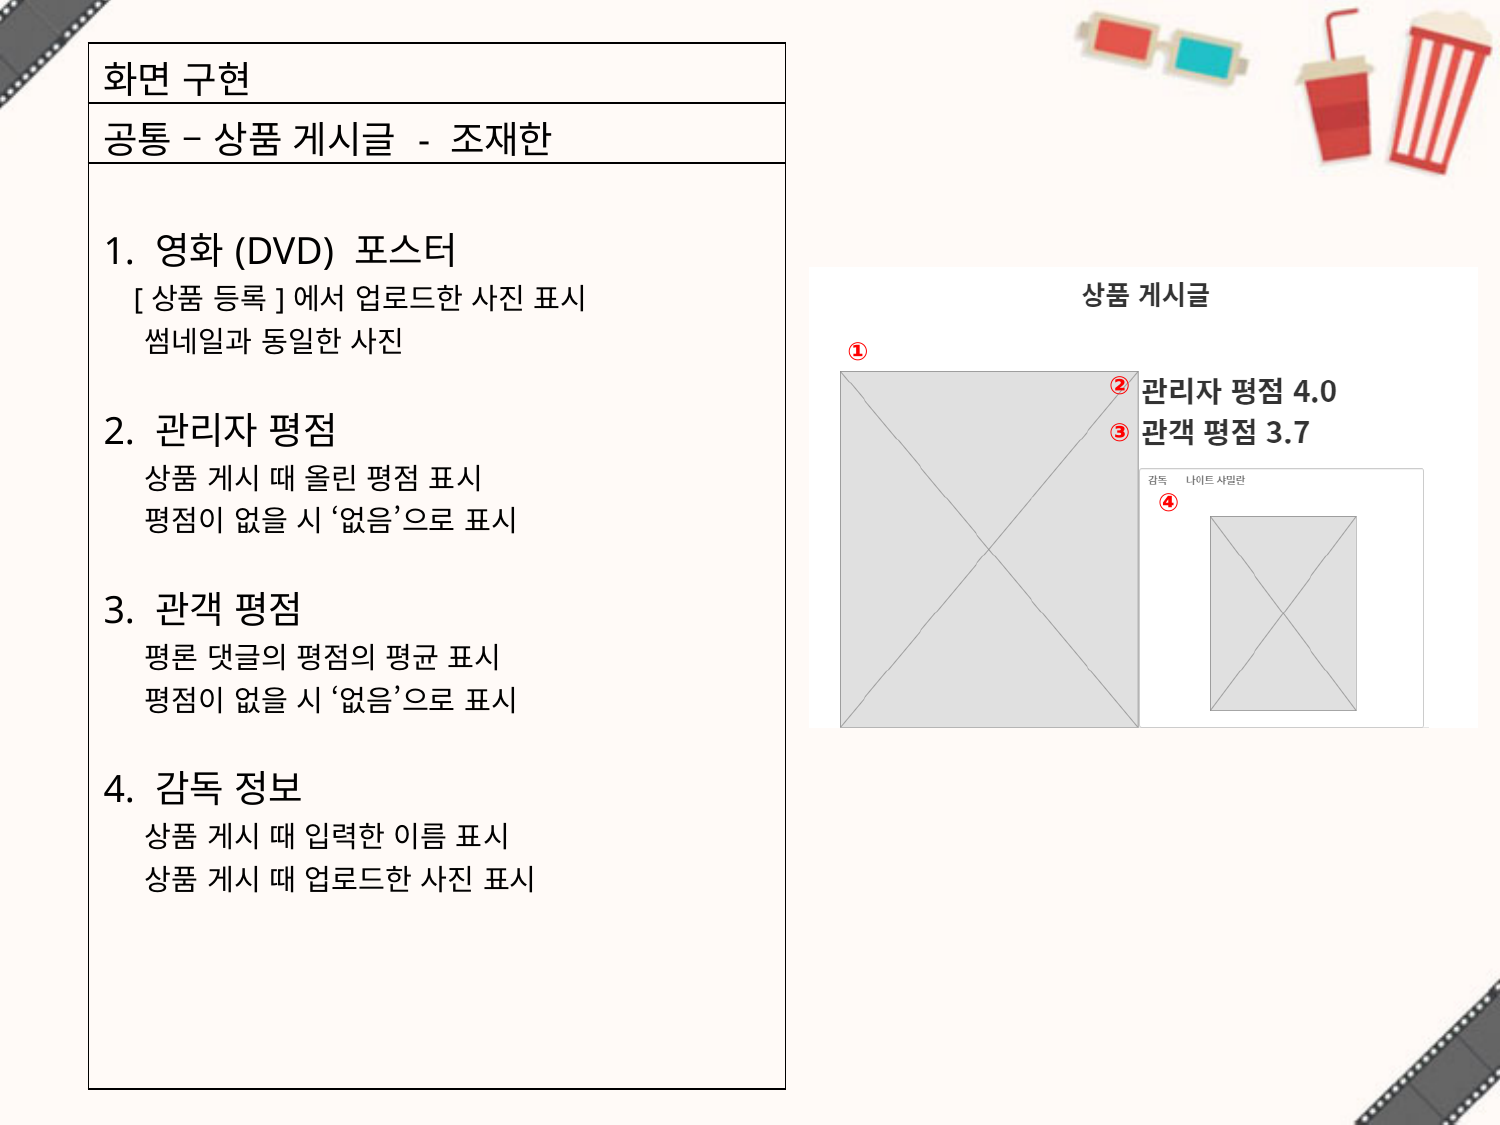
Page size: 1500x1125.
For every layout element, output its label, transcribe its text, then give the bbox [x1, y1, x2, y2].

table_cell 공통 – 상품 게시글 - 조재한 [89, 104, 785, 162]
table_cell 1. 영화(DVD) 포스터 [상품 등록]에서 업로드한 사진 표시 썸네일과 동일한 사진 2. 관리자 평점 상품 게시 때 올린 평점 표시 평점이 없을 시 ‘없음’으로 표시 3. 관객 평점 평론 댓글의 평점의 평균 표시 평점이 없을 시 ‘없음’으로 표시 4. 감독 정보 상품 게시 때 입력한 이름 표시 상품 게시 때 업로드한 사진 표시 [89, 164, 785, 1088]
table_header 화면 구현 [89, 44, 785, 102]
picture [0, 0, 1500, 1125]
